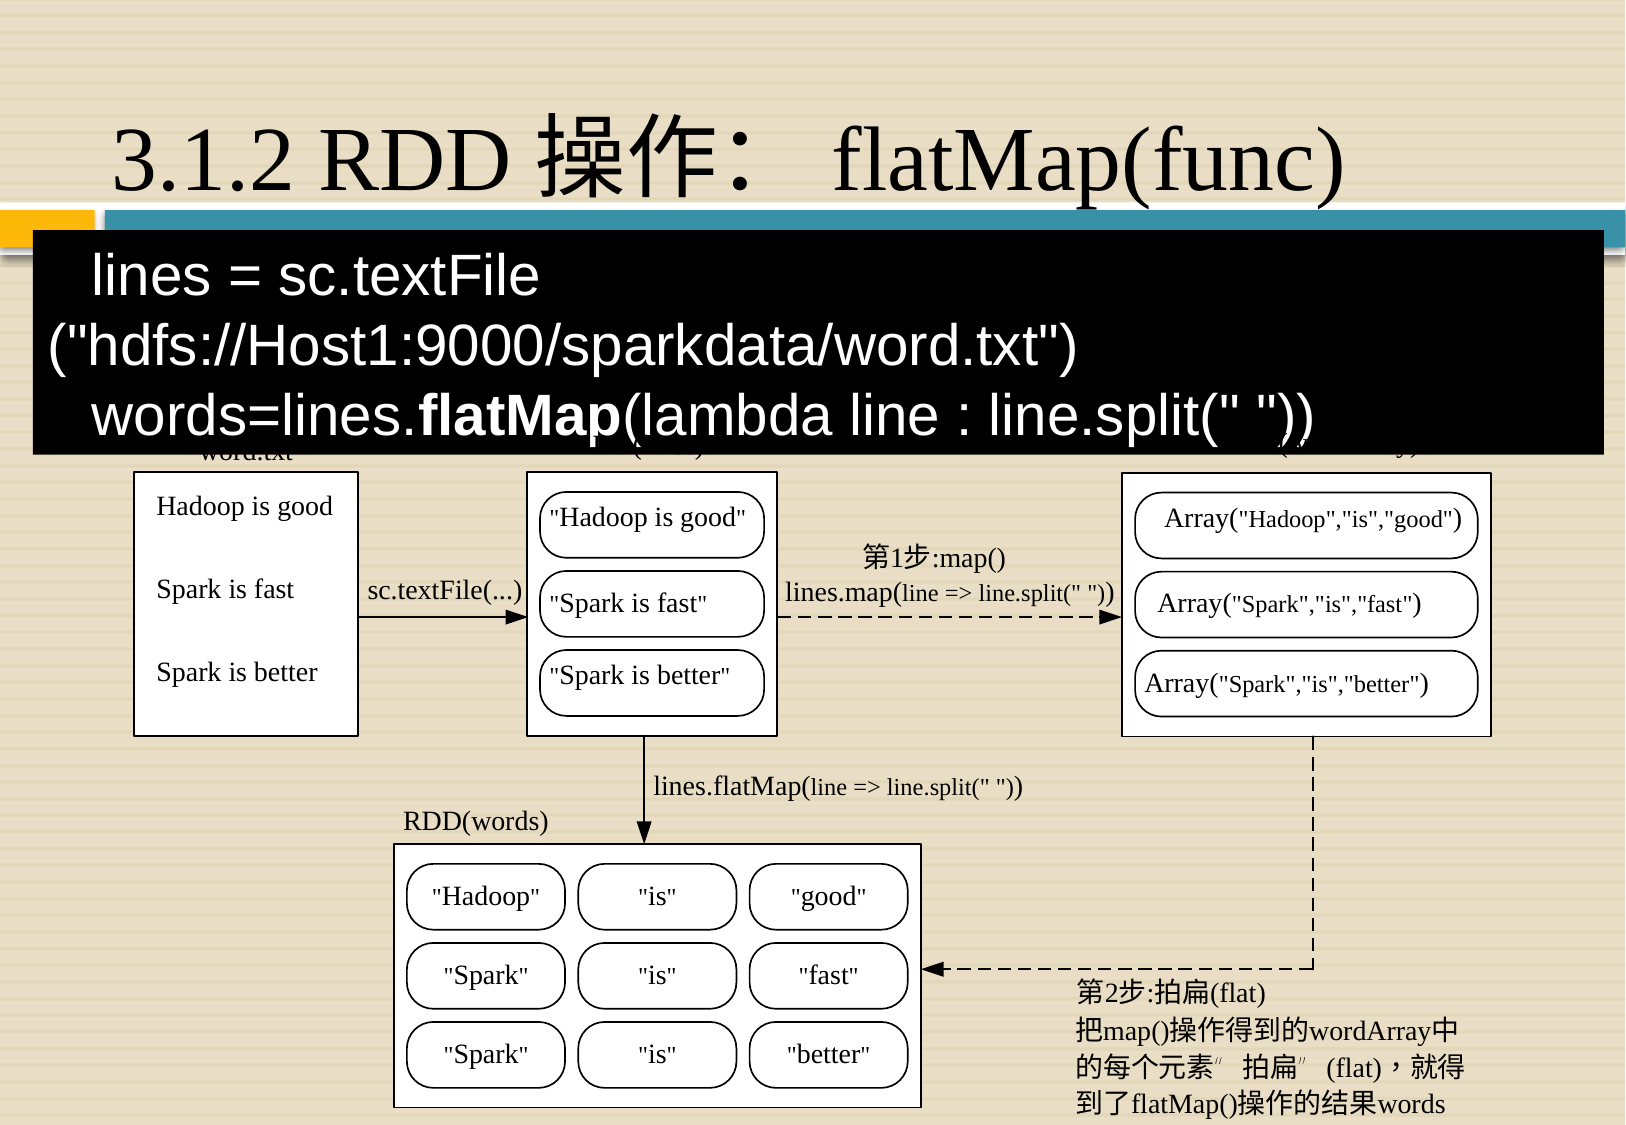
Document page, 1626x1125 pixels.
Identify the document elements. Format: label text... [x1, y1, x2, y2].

picture [130, 420, 1495, 1125]
title 3.1.2 RDD操作：flatMap(func) [96, 78, 1520, 229]
text_box lines = sc.textFile ("hdfs://Host1:9000/sparkdata/word.txt") words=lines.flatMap(lambda line : line.split(" ")) [32, 230, 1604, 455]
